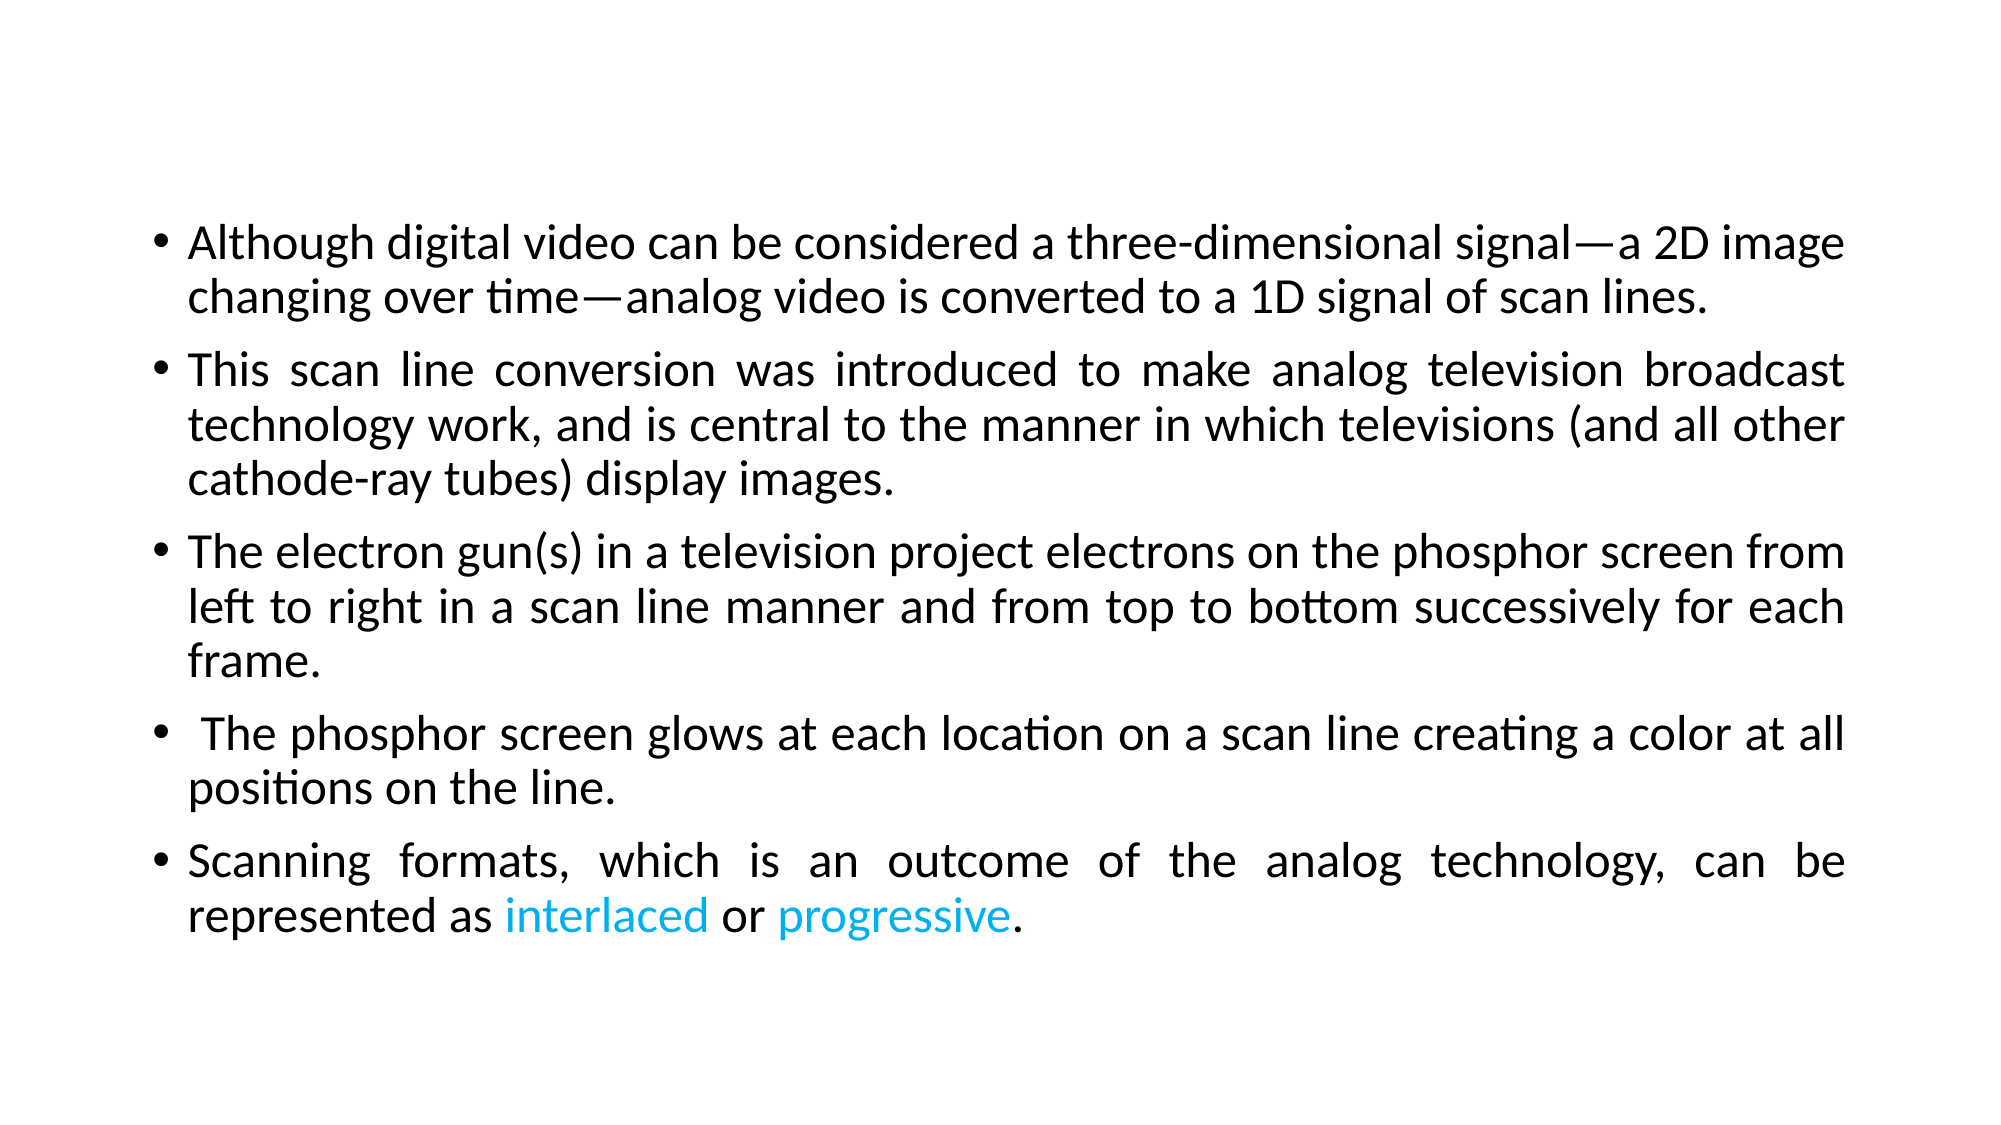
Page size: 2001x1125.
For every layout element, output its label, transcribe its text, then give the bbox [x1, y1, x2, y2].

list Although digital video can be considered a three-dimensional signal—a 2D image changing over time—analog video is converted to a 1D signal of scan lines. This scan line conversion was introduced to make analog television broadcast technology work, and is central to the manner in which televisions (and all other cathode-ray tubes) display images. The electron gun(s) in a television project electrons on the phosphor screen from left to right in a scan line manner and from top to bottom successively for each frame. The phosphor screen glows at each location on a scan line creating a color at all positions on the line. Scanning formats, which is an outcome of the analog technology, can be represented as interlaced or progressive. [137, 207, 1863, 1014]
